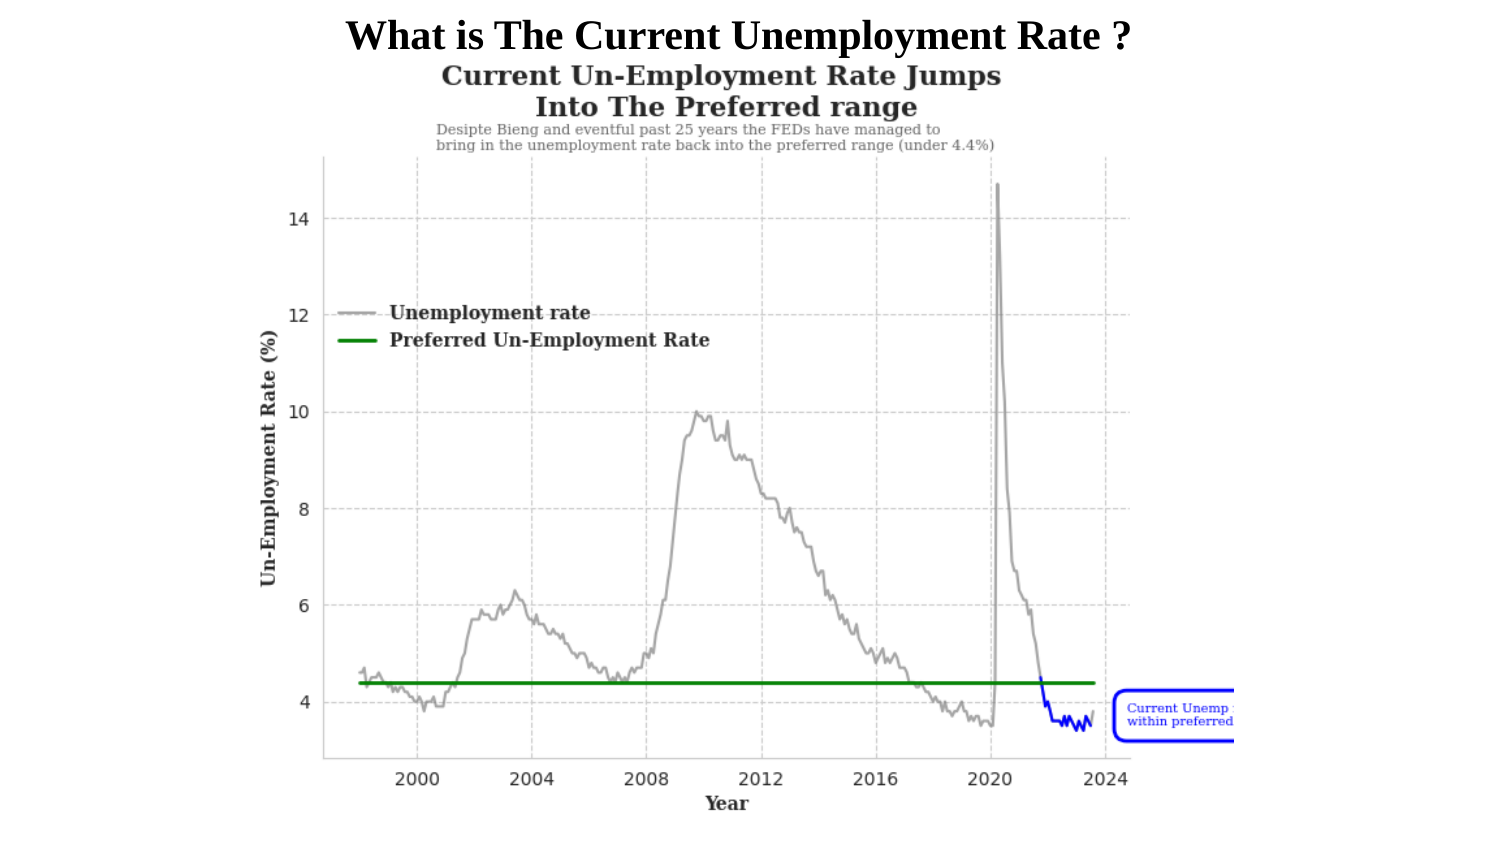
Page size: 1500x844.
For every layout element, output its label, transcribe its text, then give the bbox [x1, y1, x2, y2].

picture [193, 63, 1235, 844]
title What is The Current Unemployment Rate ? [39, 0, 1438, 86]
